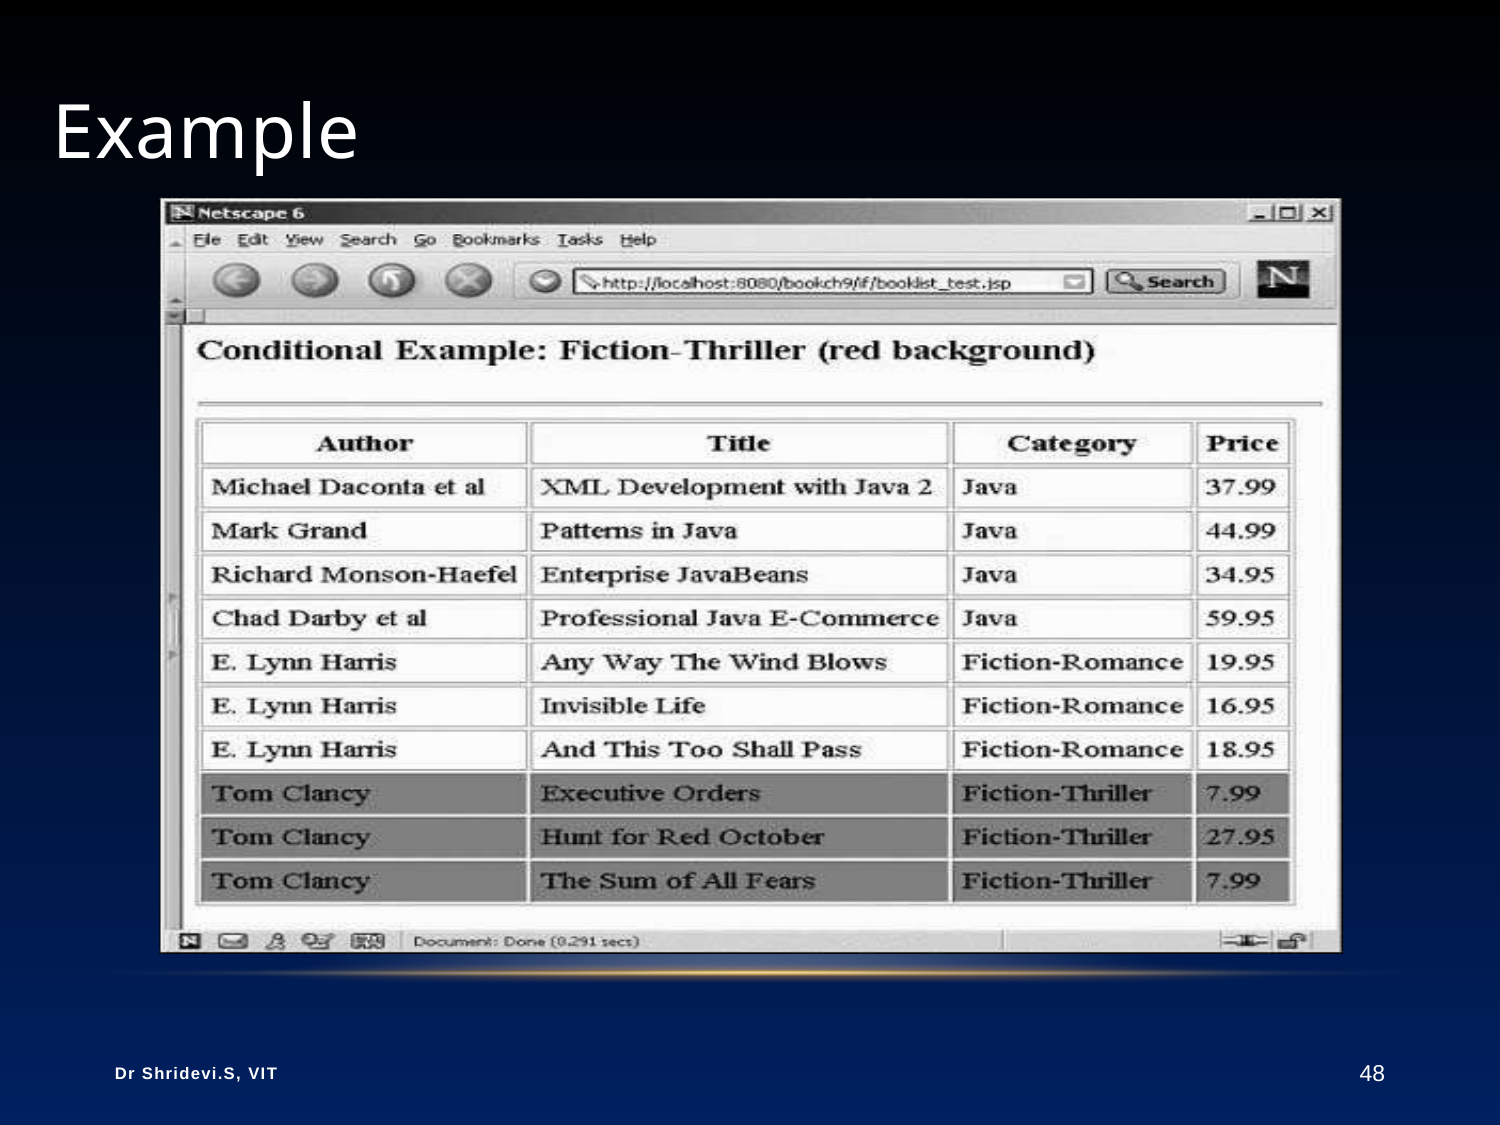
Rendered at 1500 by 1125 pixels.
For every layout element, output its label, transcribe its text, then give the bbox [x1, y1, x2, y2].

slide_number 48 [1237, 1042, 1400, 1103]
footer Dr Shridevi.S, VIT [99, 1042, 663, 1103]
text_box [159, 197, 1344, 955]
picture [0, 0, 1500, 1125]
title Example [50, 0, 463, 174]
